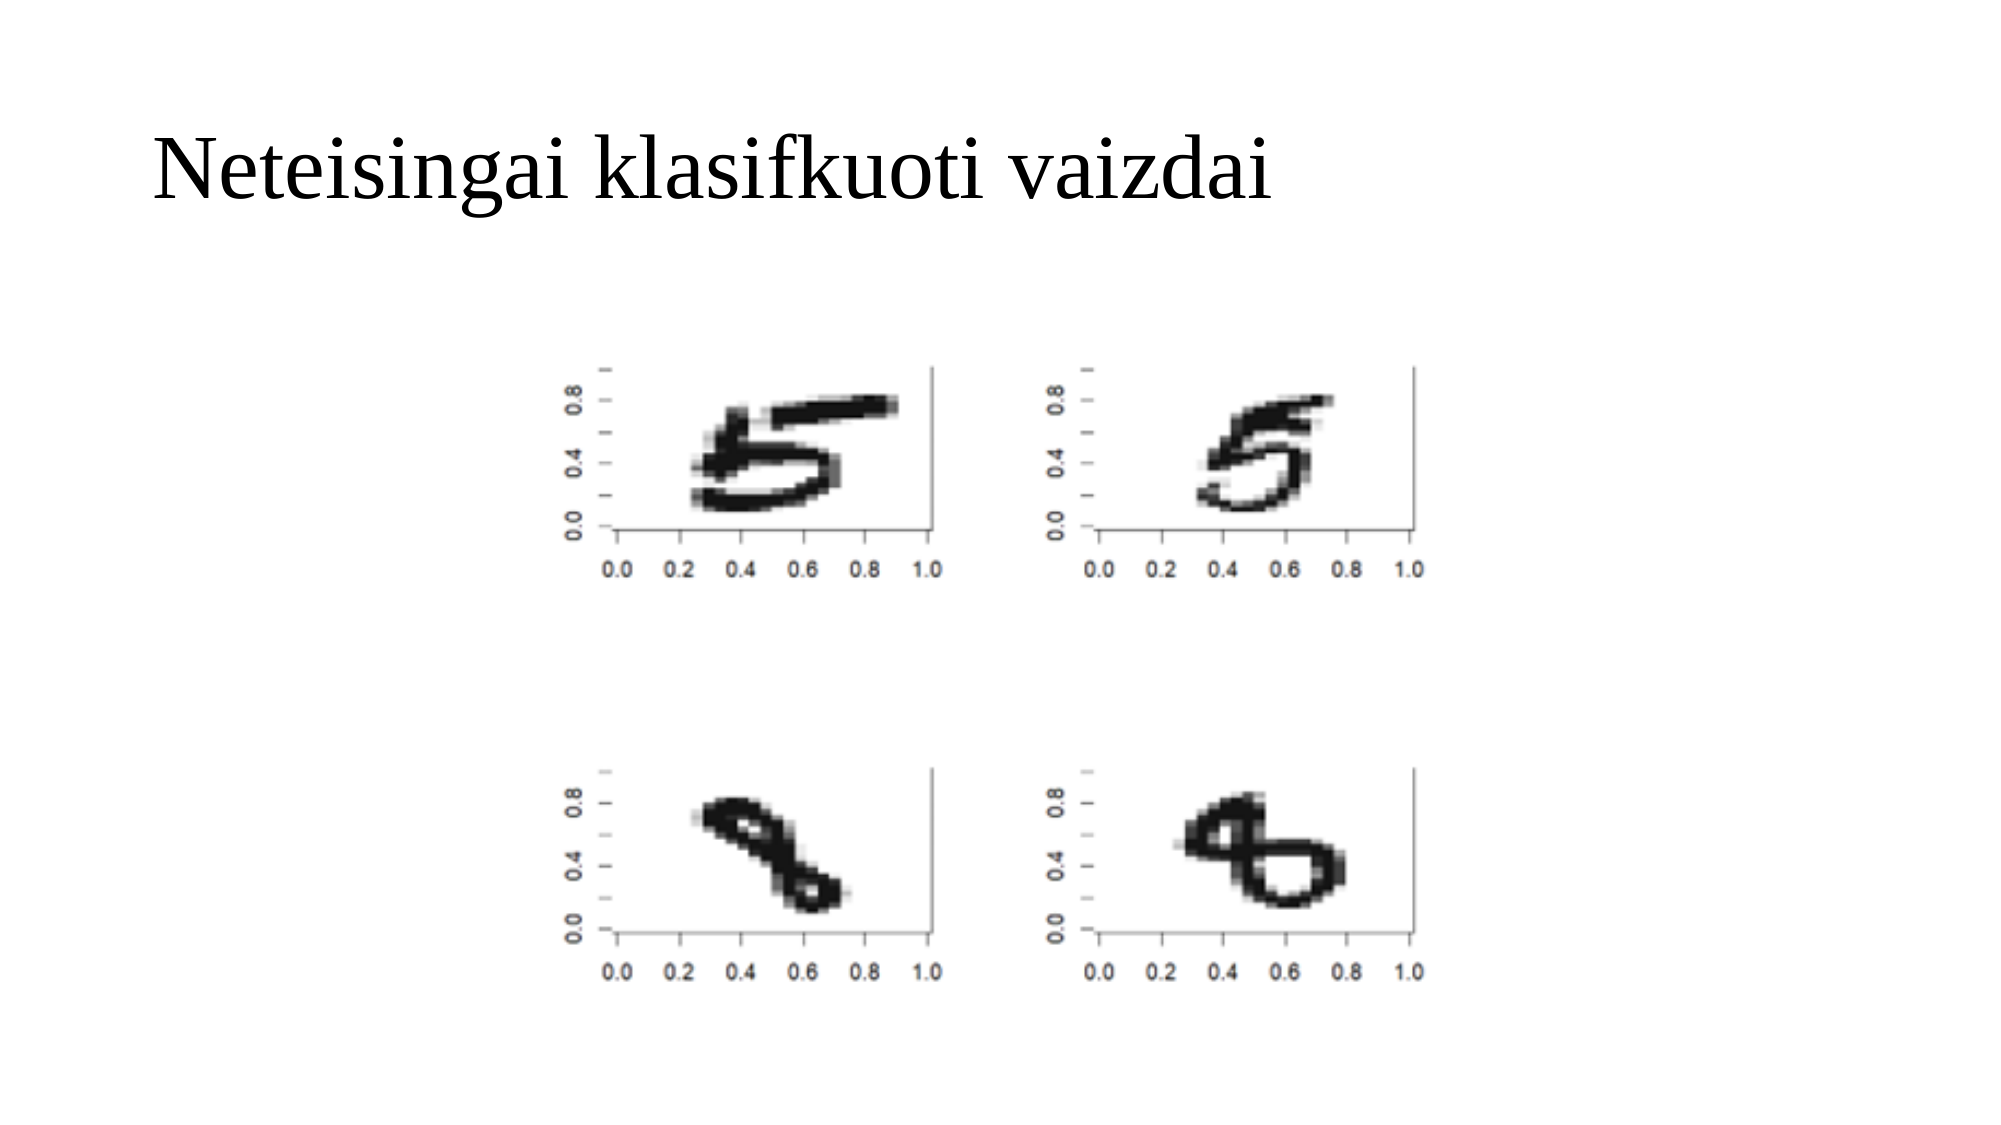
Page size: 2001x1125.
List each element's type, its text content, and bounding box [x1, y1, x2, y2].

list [506, 261, 1470, 1065]
title Neteisingai klasifkuoti vaizdai [137, 59, 1863, 278]
